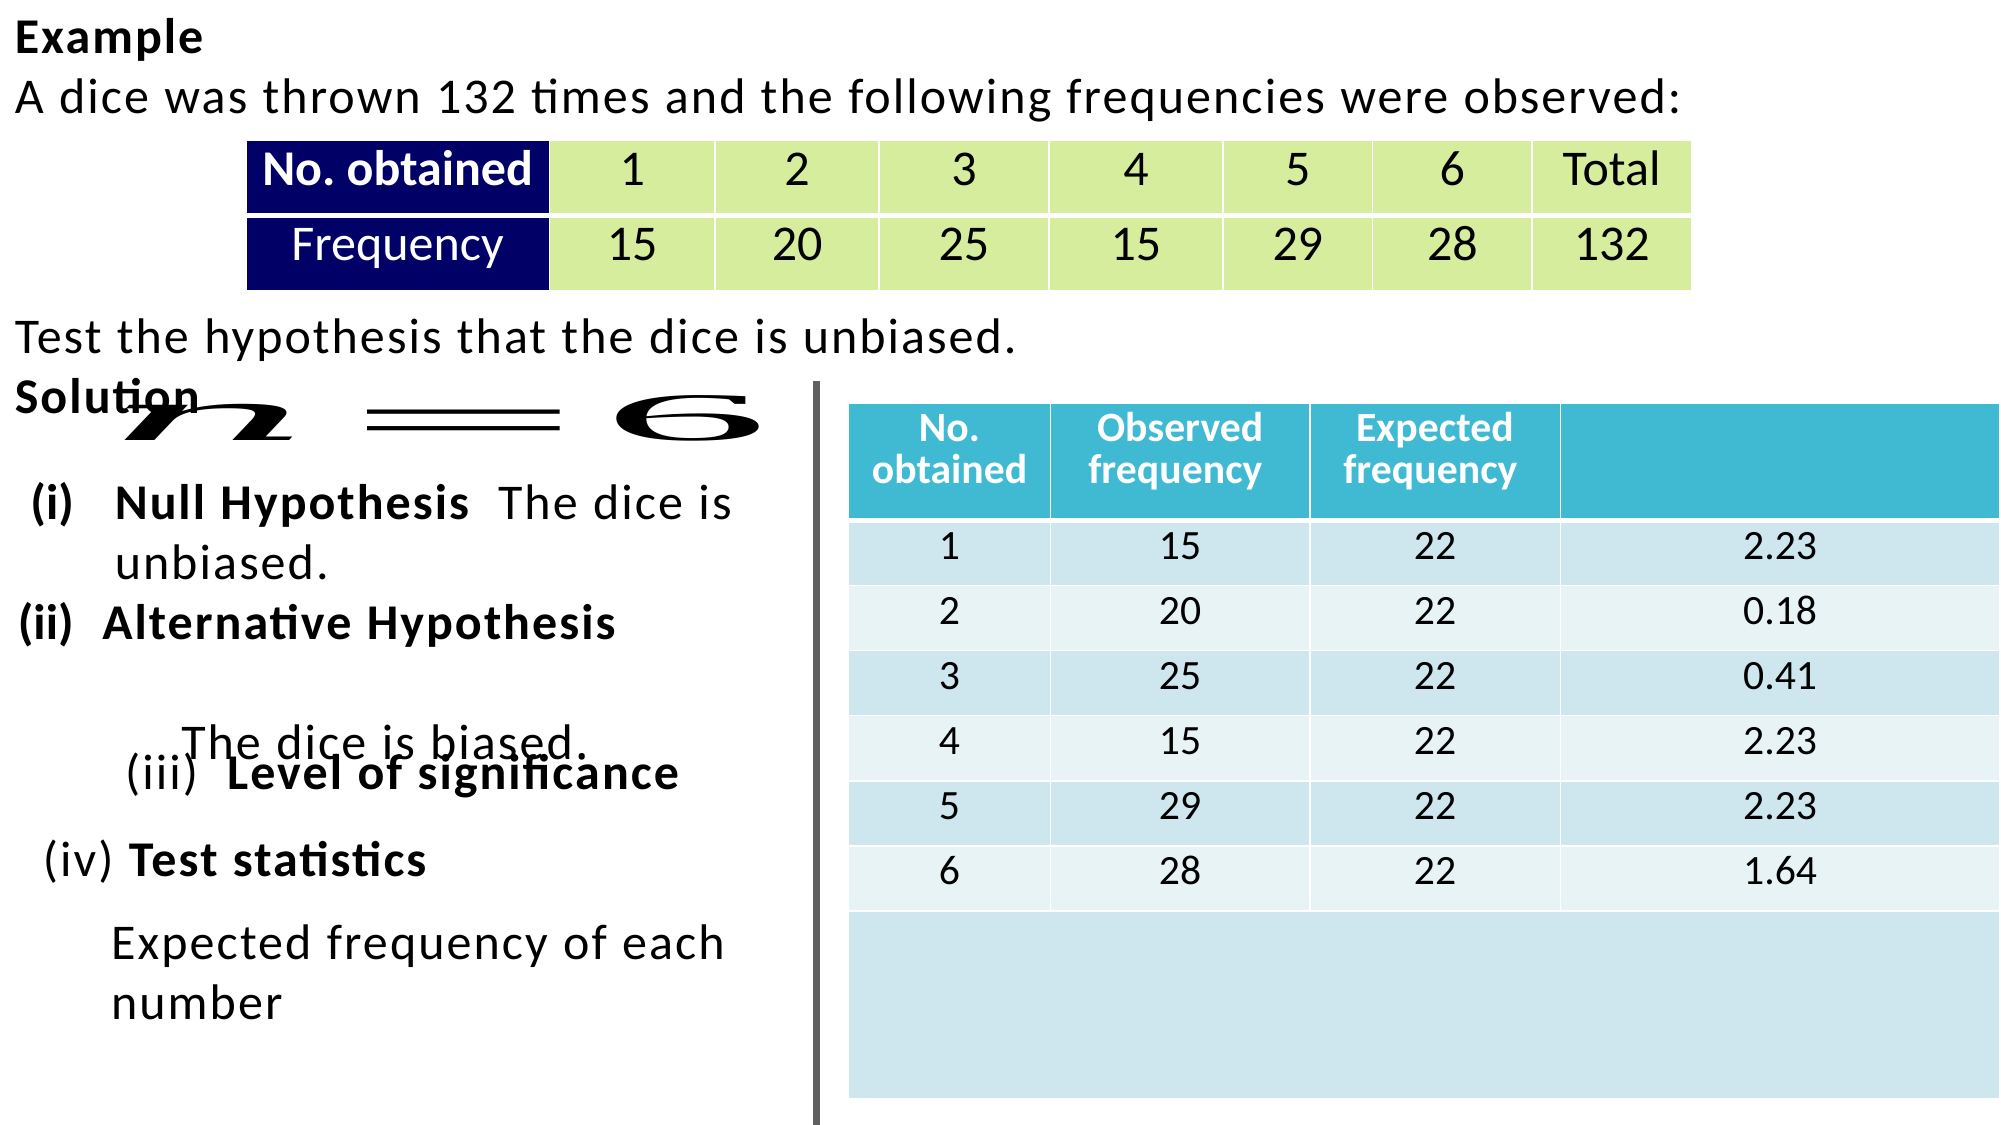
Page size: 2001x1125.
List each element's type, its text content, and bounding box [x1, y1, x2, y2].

table_cell 29 [1224, 218, 1372, 290]
table_cell 15 [550, 218, 714, 290]
table_header 4 [1050, 141, 1222, 213]
text_box (iv) Test statistics [28, 819, 443, 895]
table_header 3 [880, 141, 1048, 213]
table_header 2 [716, 141, 878, 213]
table_cell 15 [1050, 218, 1222, 290]
table_cell 25 [880, 218, 1048, 290]
text_box Example A dice was thrown 132 times and the following frequencies were observed: Test the hypothesis that the dice is unbiased. Solution [0, 0, 2000, 431]
table_cell Frequency [247, 218, 549, 290]
table_header 6 [1373, 141, 1531, 213]
table_header 5 [1224, 141, 1372, 213]
table_header No. obtained [247, 141, 549, 213]
table_cell 20 [716, 218, 878, 290]
table_header 1 [550, 141, 714, 213]
table_cell 132 [1533, 218, 1691, 290]
table_cell 28 [1373, 218, 1531, 290]
table_header Total [1533, 141, 1691, 213]
